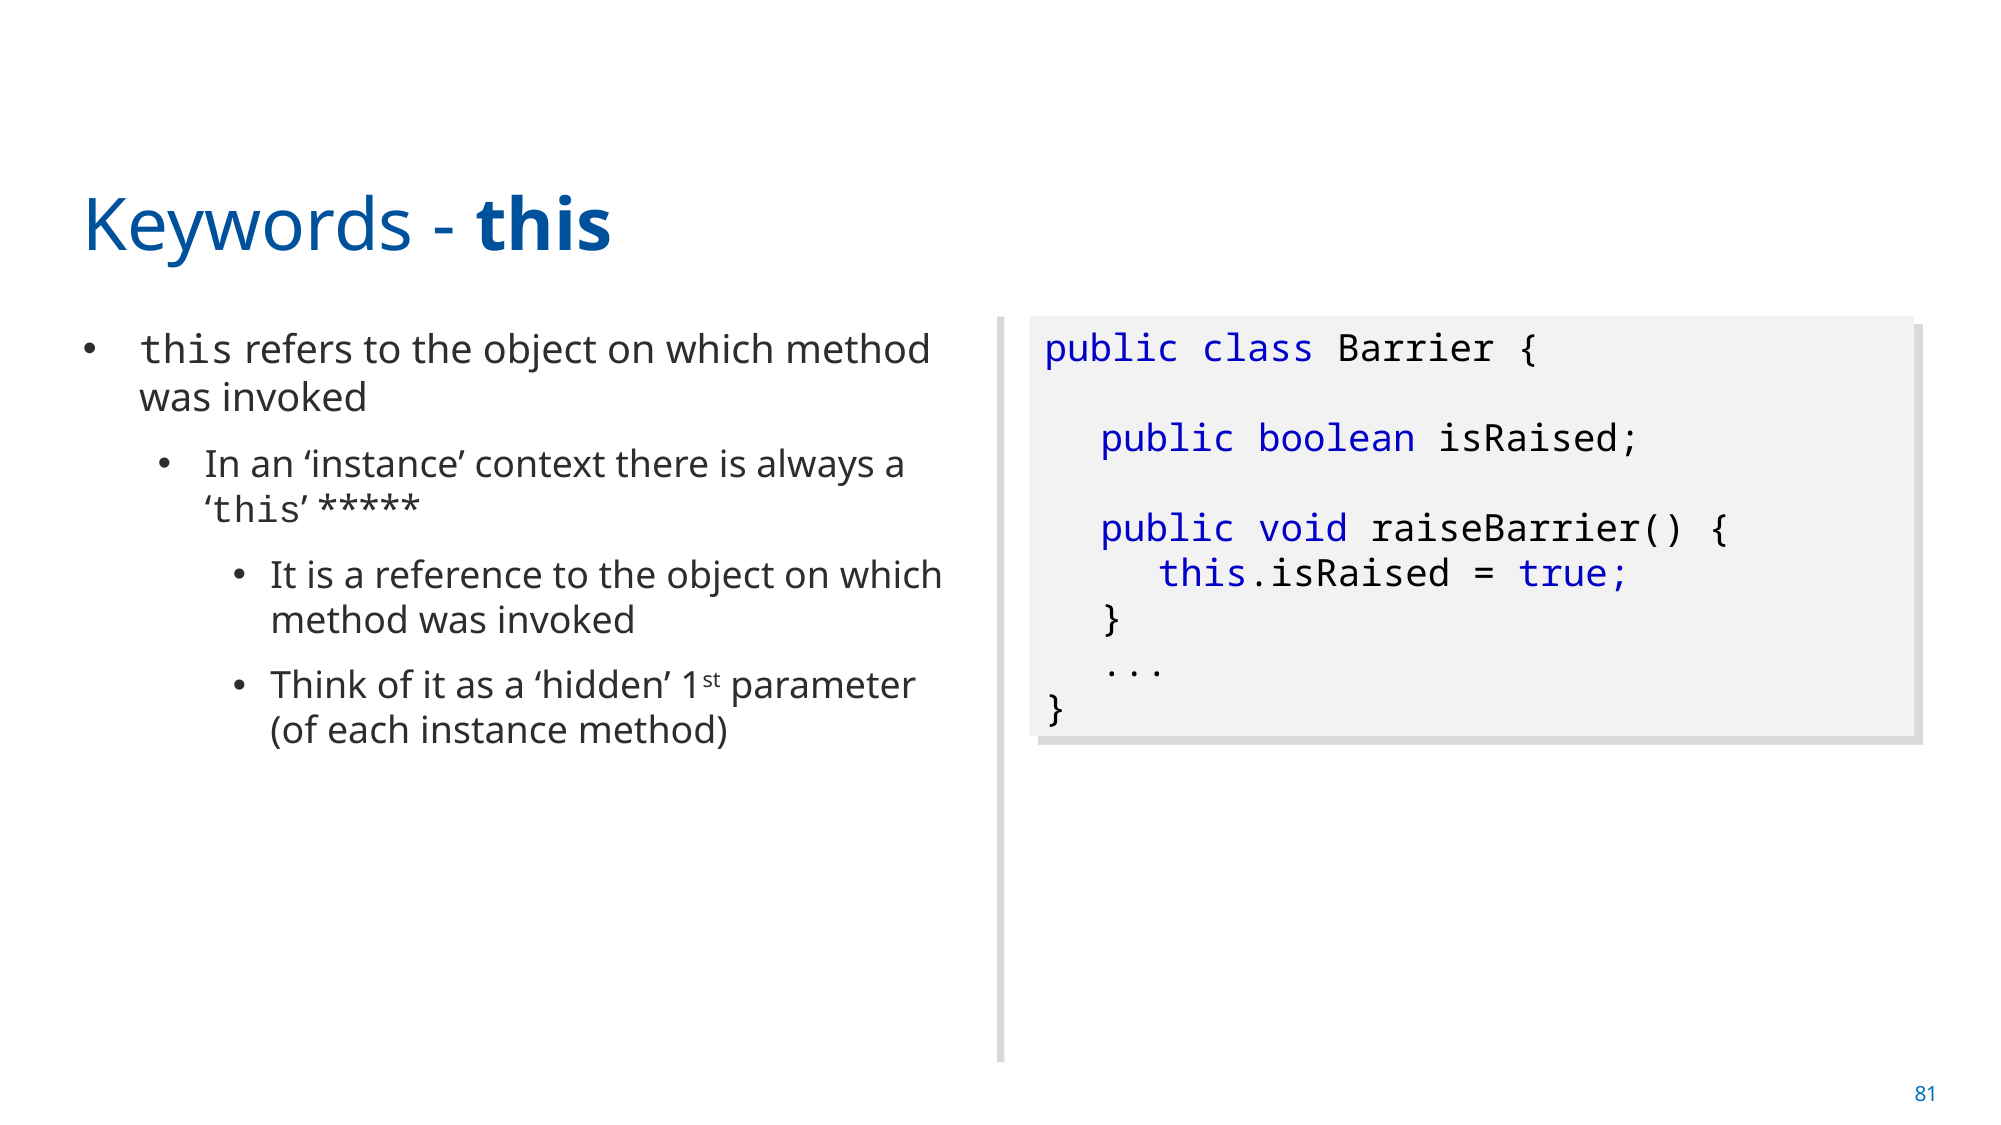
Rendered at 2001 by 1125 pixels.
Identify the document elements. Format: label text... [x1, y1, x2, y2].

list this refers to the object on which method was invoked In an ‘instance’ context there is always a ‘this’ ***** It is a reference to the object on which method was invoked Think of it as a ‘hidden’ 1st parameter (of each instance method) [67, 316, 984, 1063]
title Keywords - this [67, 170, 1565, 273]
text_box public class Barrier { public boolean isRaised; public void raiseBarrier() { this.isRaised = true; } ... } [1029, 316, 1915, 736]
